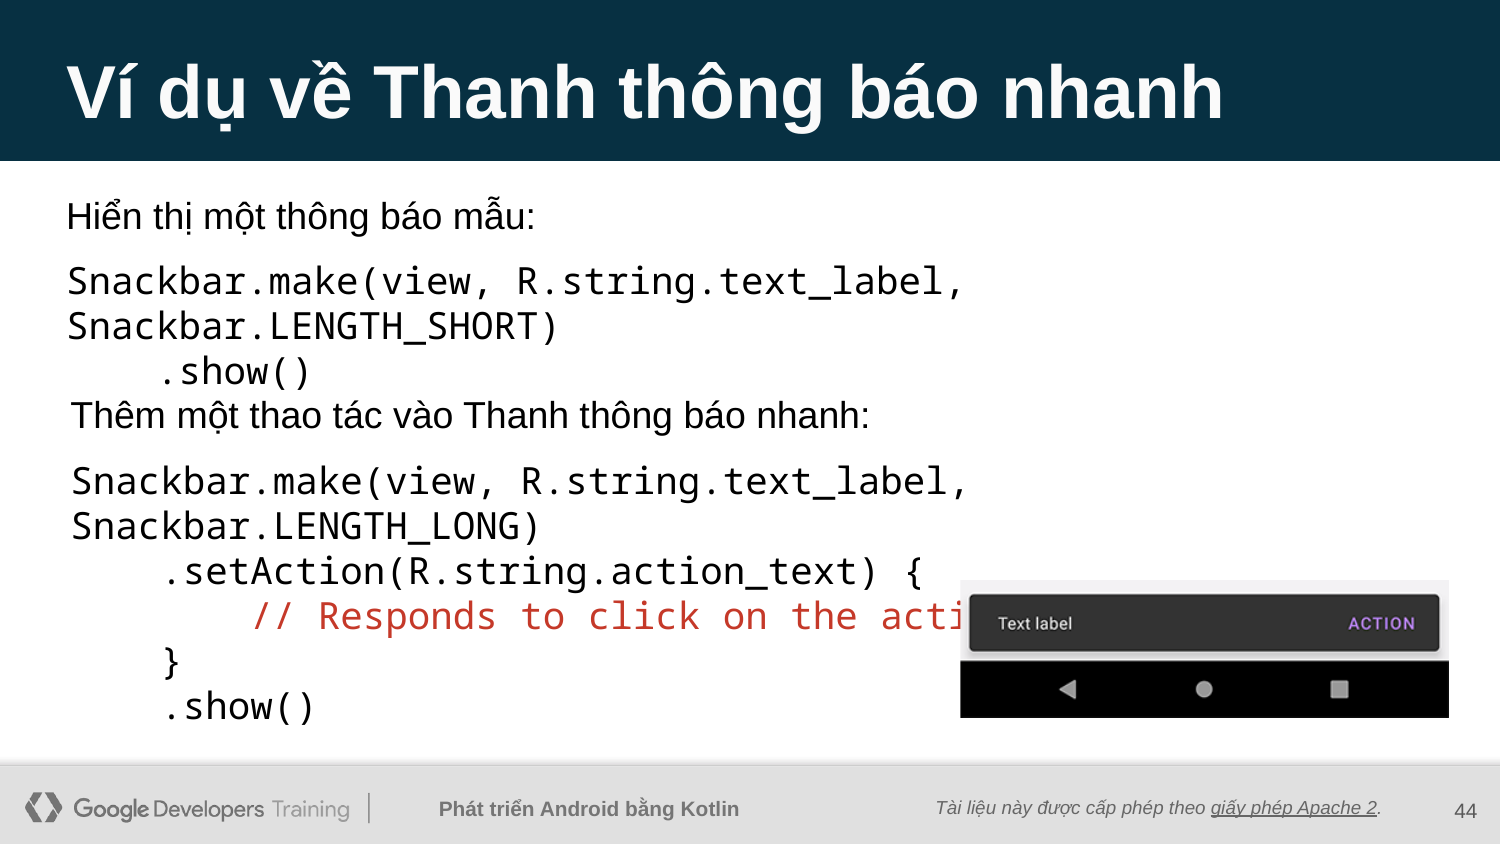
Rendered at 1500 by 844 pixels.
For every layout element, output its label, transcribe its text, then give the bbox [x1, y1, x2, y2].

title Ví dụ về Thanh thông báo nhanh [51, 28, 1449, 122]
slide_number ‹#› [1402, 777, 1493, 842]
text_box Thêm một thao tác vào Thanh thông báo nhanh: Snackbar.make(view, R.string.text_label, Snackbar.LENGTH_LONG) .setAction(R.string.action_text) { // Responds to click on the action } .show() [55, 375, 1445, 691]
picture [0, 161, 1500, 844]
list Hiển thị một thông báo mẫu: Snackbar.make(view, R.string.text_label, Snackbar.LENGTH_SHORT) .show() [51, 176, 1449, 366]
